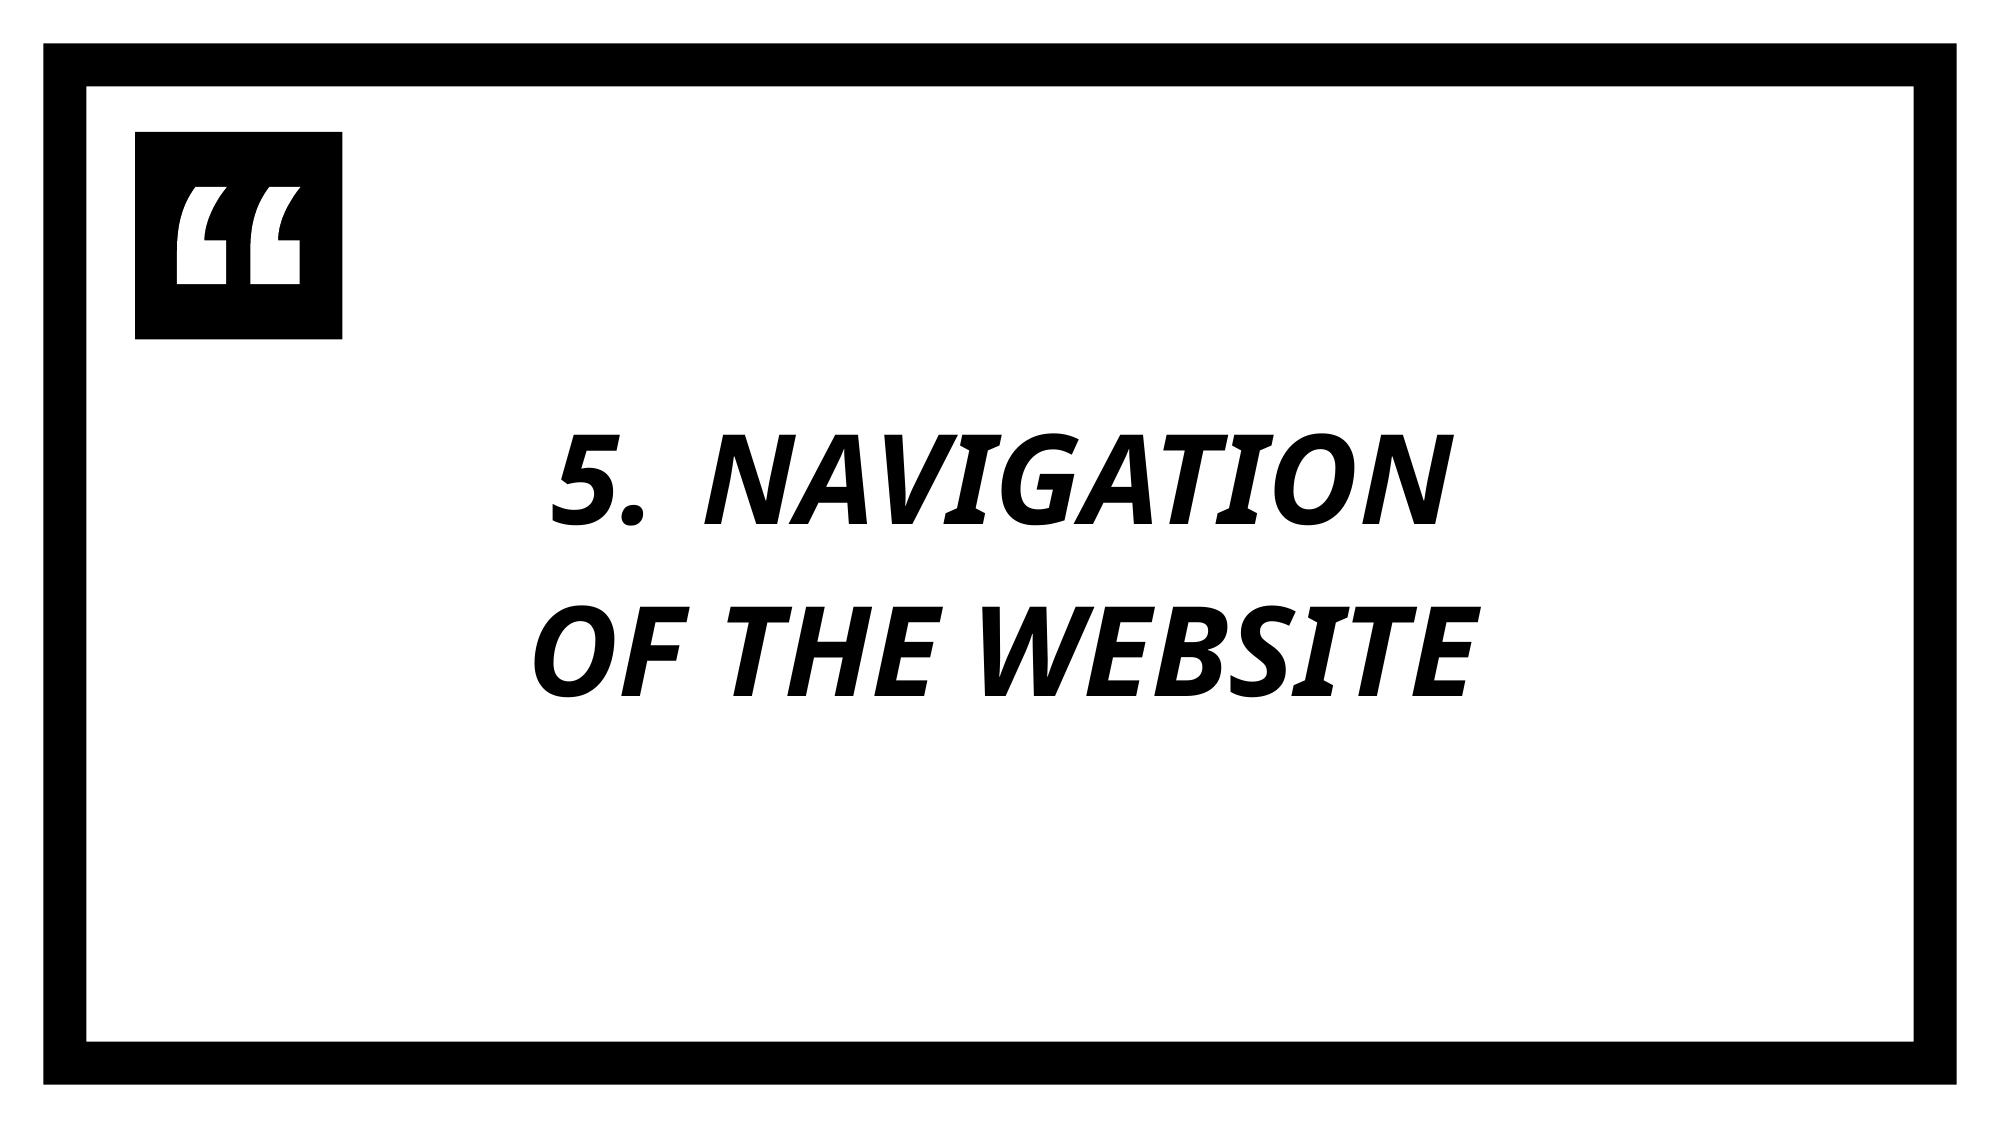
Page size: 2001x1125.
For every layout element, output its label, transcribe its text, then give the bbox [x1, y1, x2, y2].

list 5. NAVIGATION OF THE WEBSITE [436, 361, 1564, 764]
